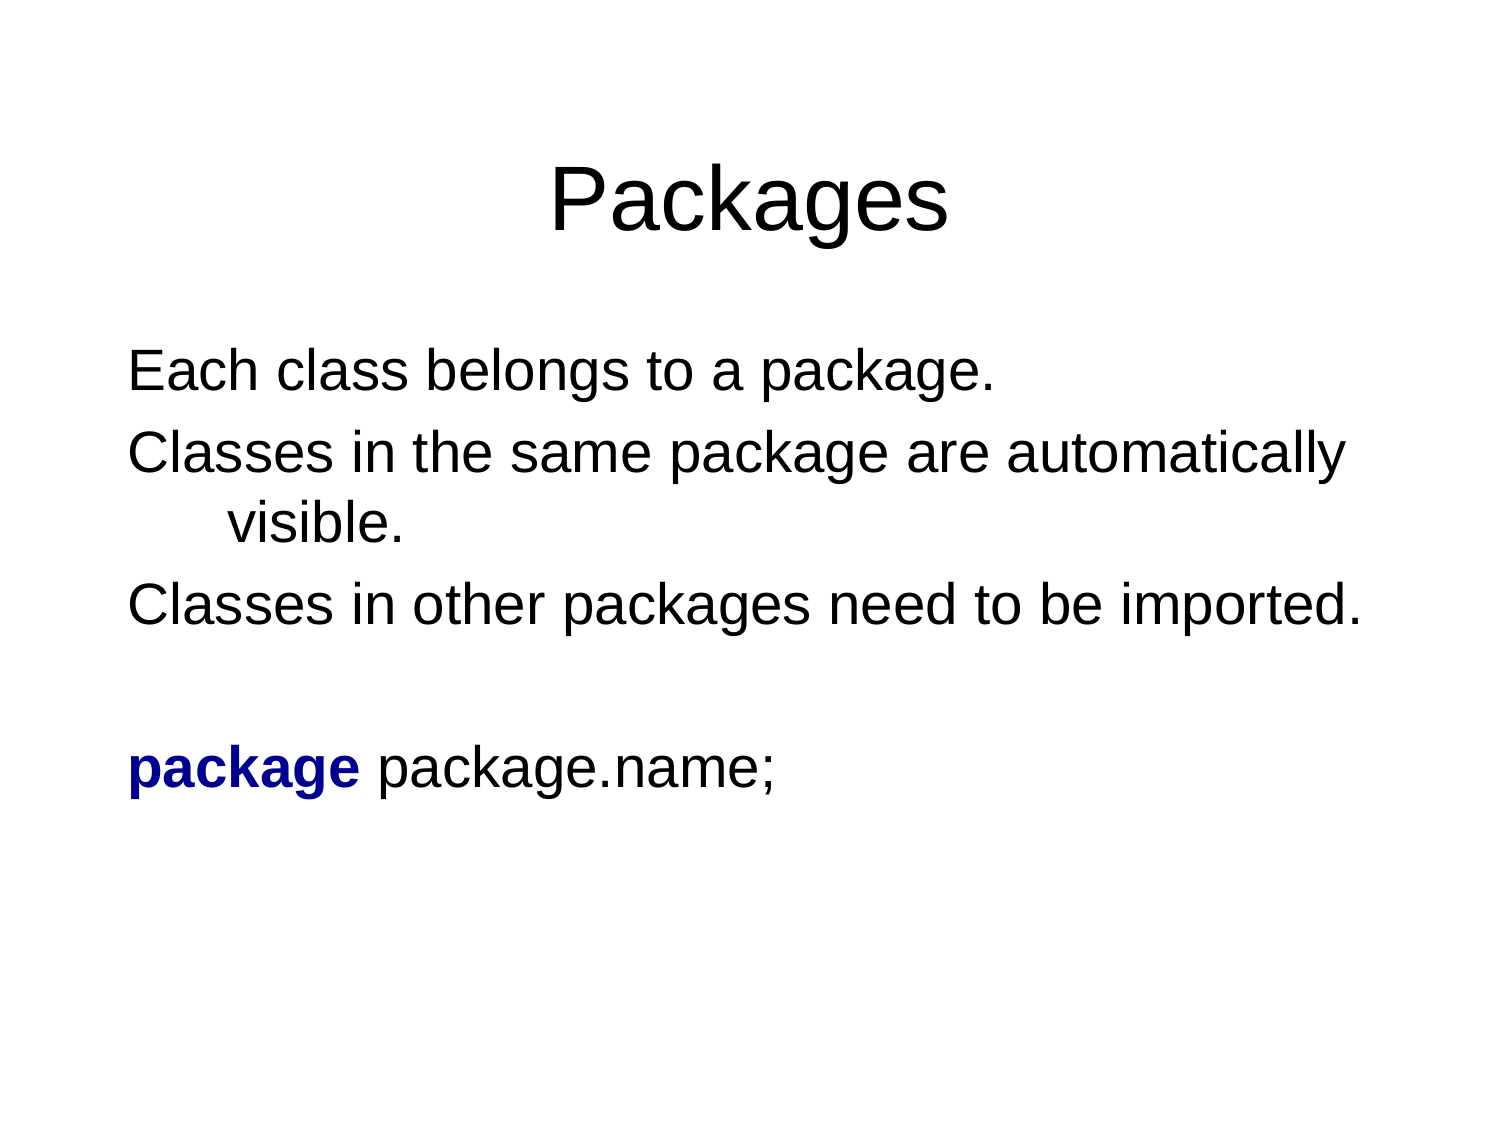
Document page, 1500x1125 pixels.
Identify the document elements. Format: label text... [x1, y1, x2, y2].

title Packages [112, 99, 1388, 288]
list Each class belongs to a package. Classes in the same package are automatically visible. Classes in other packages need to be imported. package package.name; [112, 324, 1388, 1001]
